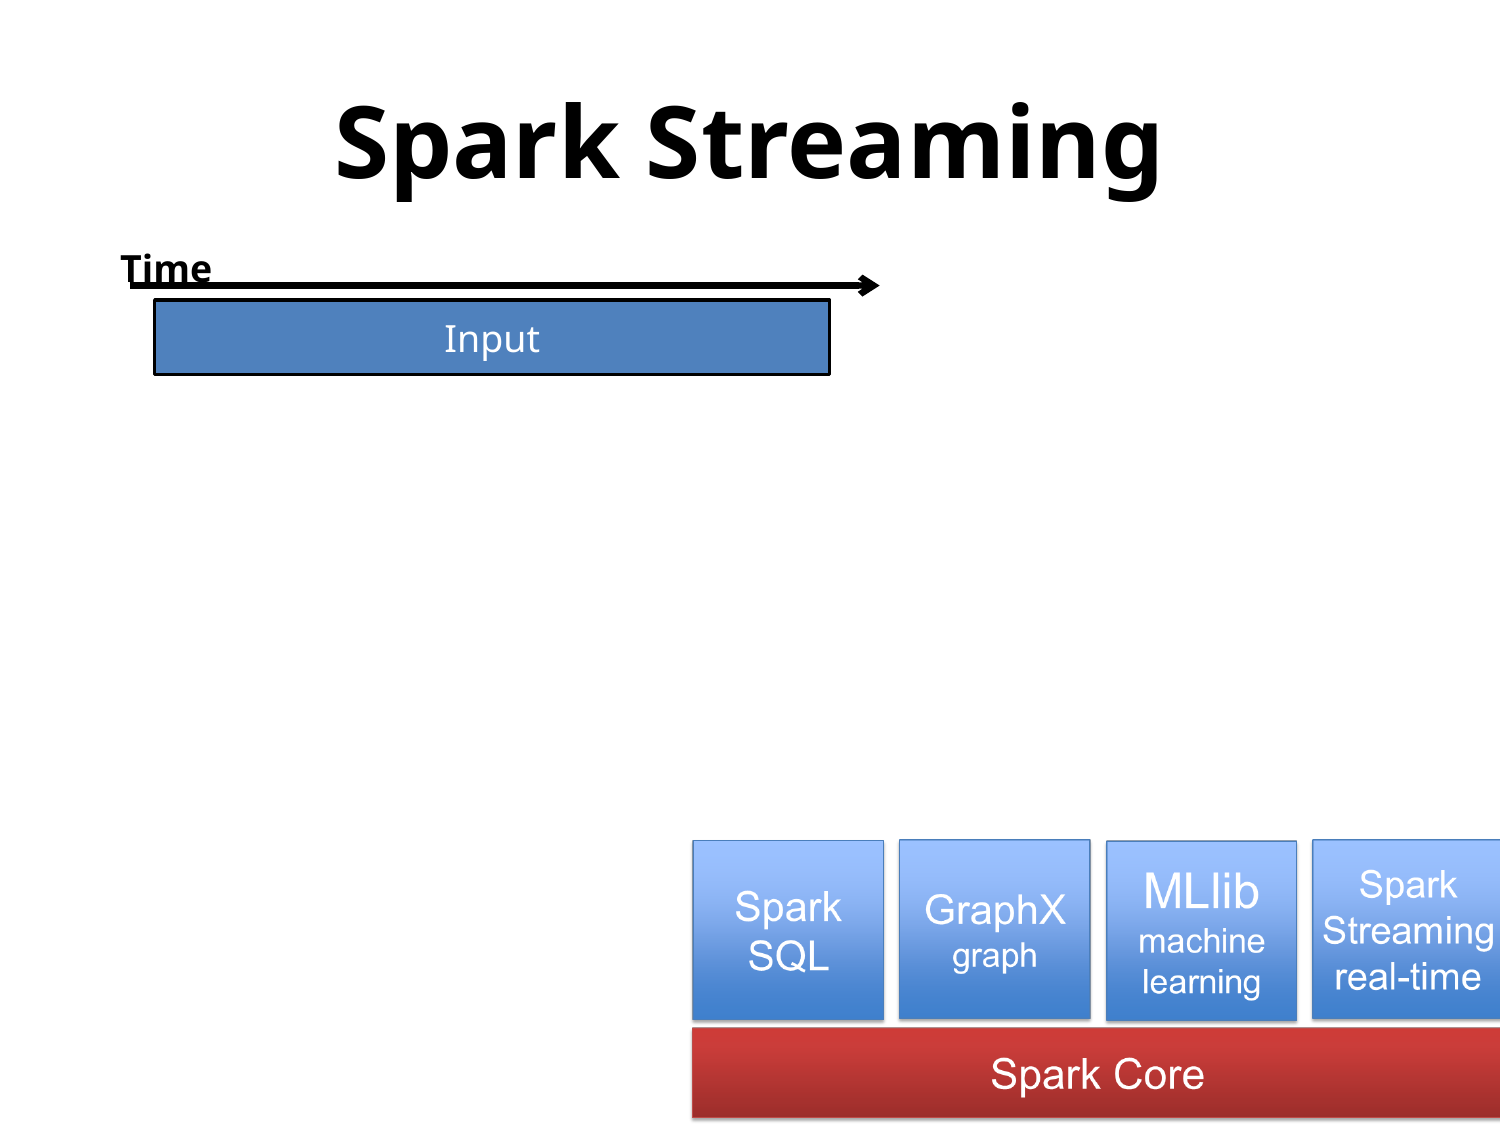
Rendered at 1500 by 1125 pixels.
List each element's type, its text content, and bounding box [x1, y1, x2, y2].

text_box Input [153, 298, 832, 377]
title Spark Streaming [75, 45, 1425, 233]
picture [687, 837, 1500, 1125]
text_box Time [105, 237, 228, 298]
